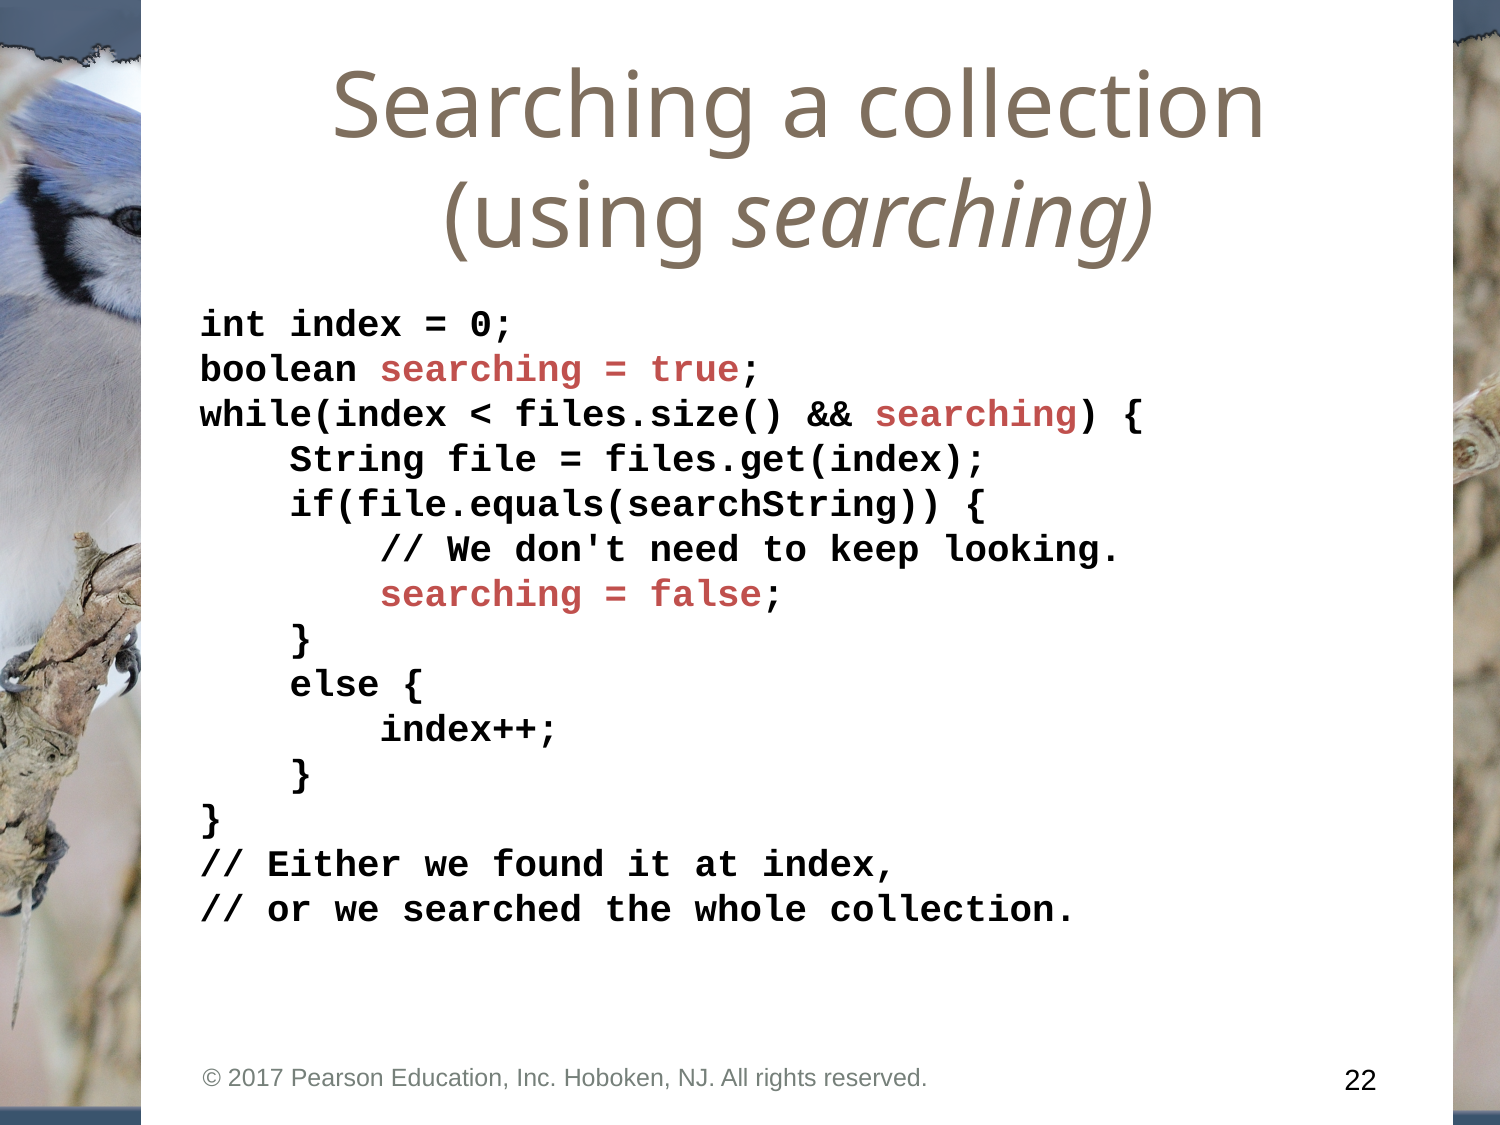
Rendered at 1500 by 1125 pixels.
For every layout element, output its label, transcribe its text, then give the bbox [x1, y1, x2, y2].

picture [1453, 0, 1500, 1125]
footer © 2017 Pearson Education, Inc. Hoboken, NJ. All rights reserved. [187, 1054, 1325, 1105]
title Searching a collection (using searching) [162, 62, 1438, 250]
picture [0, 0, 141, 1125]
text_box int index = 0; boolean searching = true; while(index < files.size() && searching) { String file = files.get(index); if(file.equals(searchString)) { // We don't need to keep looking. searching = false; } else { index++; } } // Either we found it at index, // or we searched the whole collection. [184, 291, 1388, 937]
